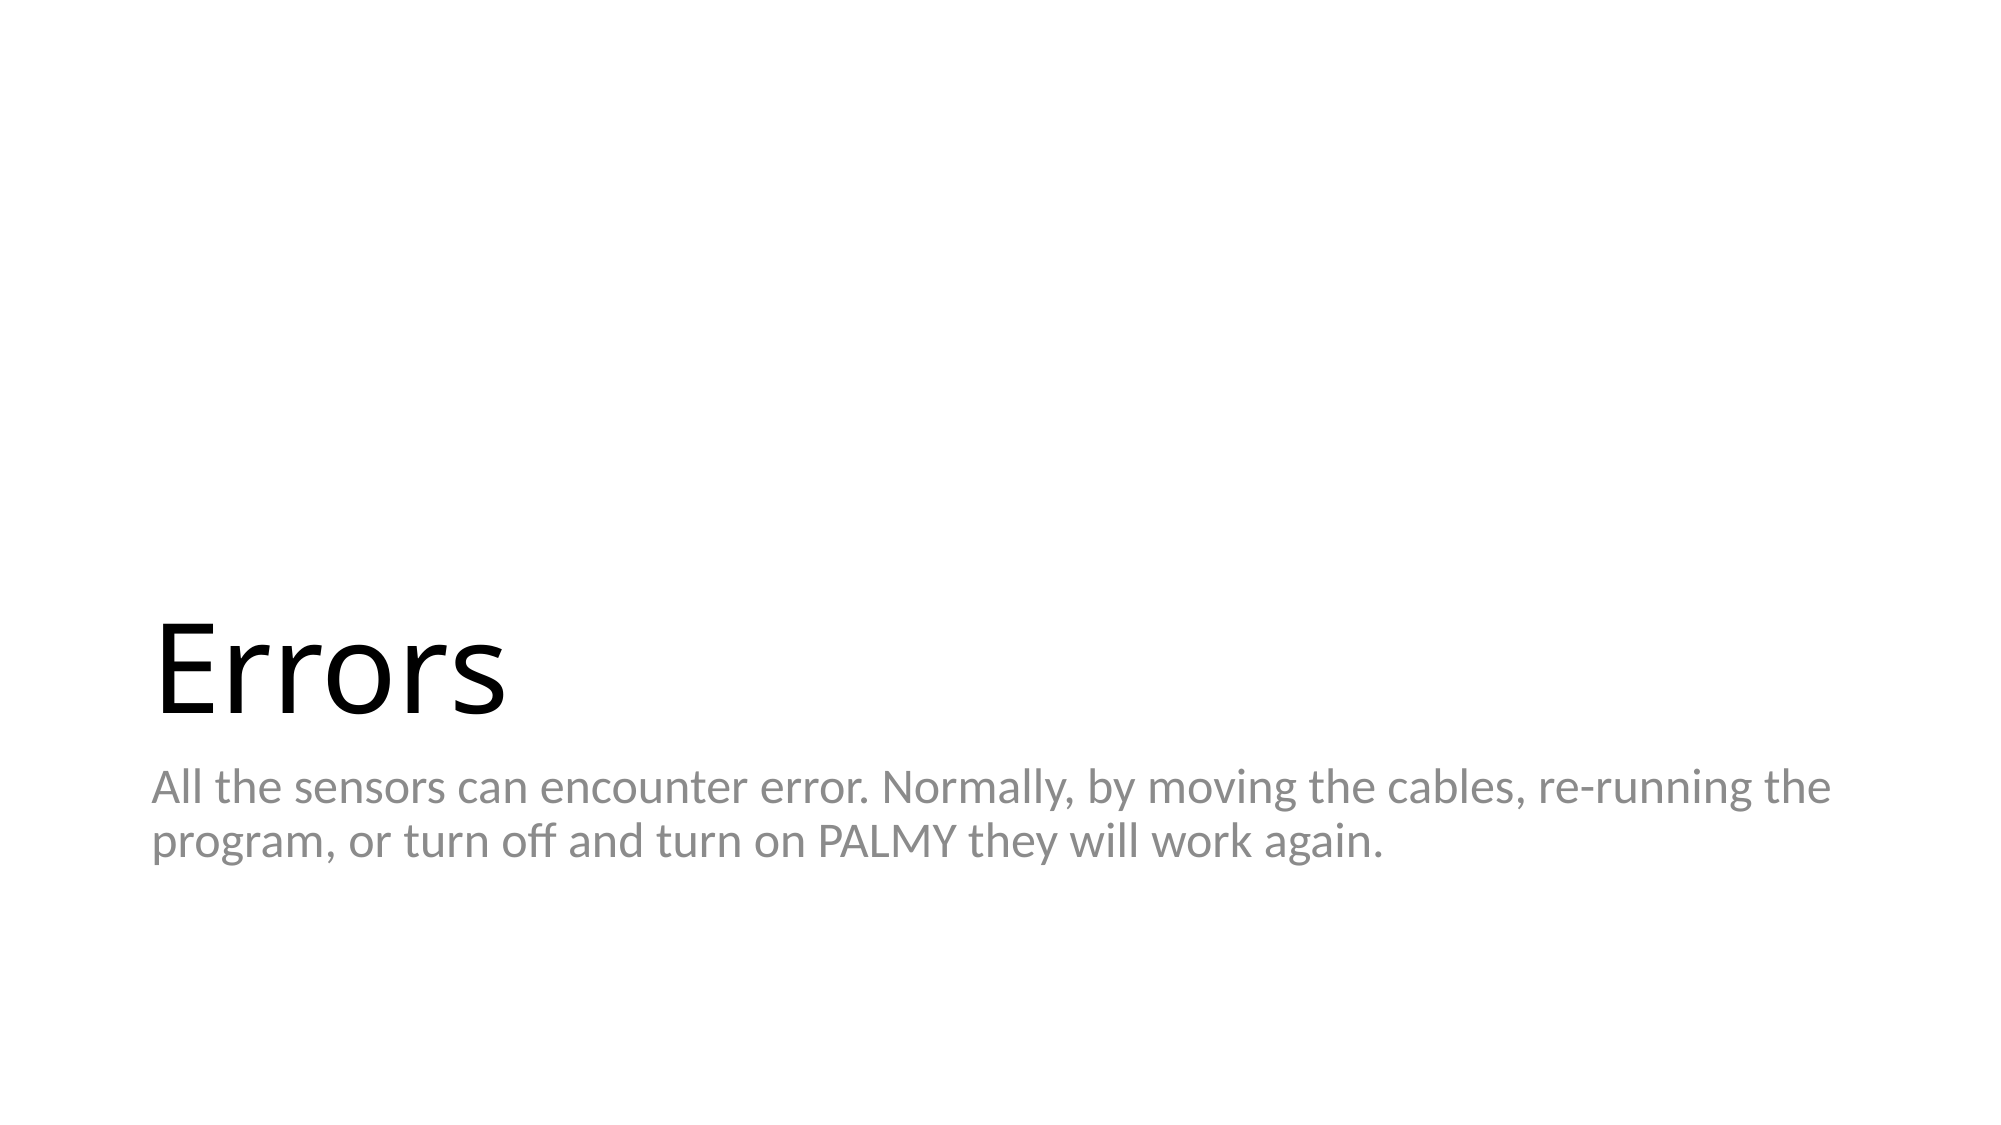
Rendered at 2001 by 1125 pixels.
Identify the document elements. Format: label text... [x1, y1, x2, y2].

title Errors [136, 280, 1862, 749]
list All the sensors can encounter error. Normally, by moving the cables, re-running the program, or turn off and turn on PALMY they will work again. [136, 752, 1862, 999]
